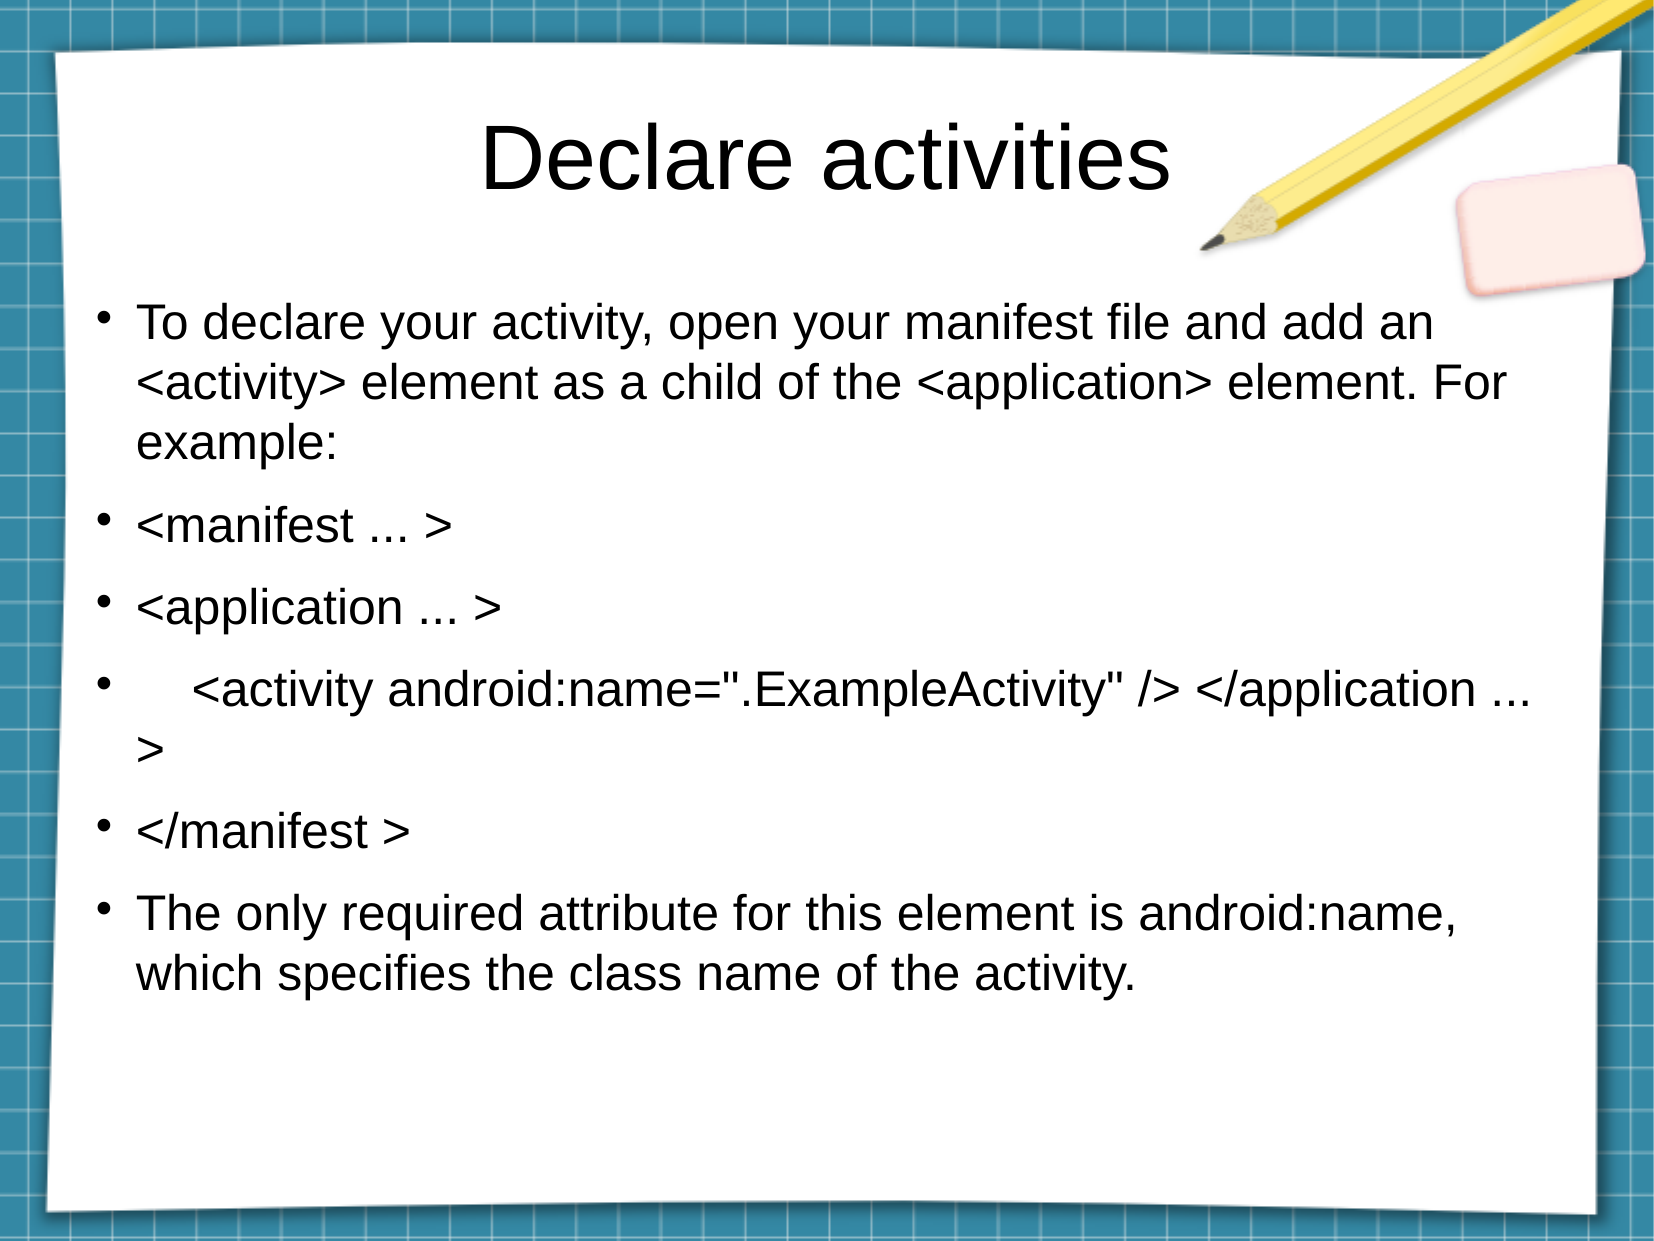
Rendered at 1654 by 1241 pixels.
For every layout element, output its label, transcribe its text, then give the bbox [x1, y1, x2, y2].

picture [0, 0, 1654, 1241]
text_box Declare activities [82, 49, 1571, 257]
text_box To declare your activity, open your manifest file and add an <activity> element as a child of the <application> element. For example: <manifest ... > <application ... > <activity android:name=".ExampleActivity" /> </application ... > </manifest > The only required attribute for this element is android:name, which specifies the class name of the activity. [82, 290, 1571, 1010]
